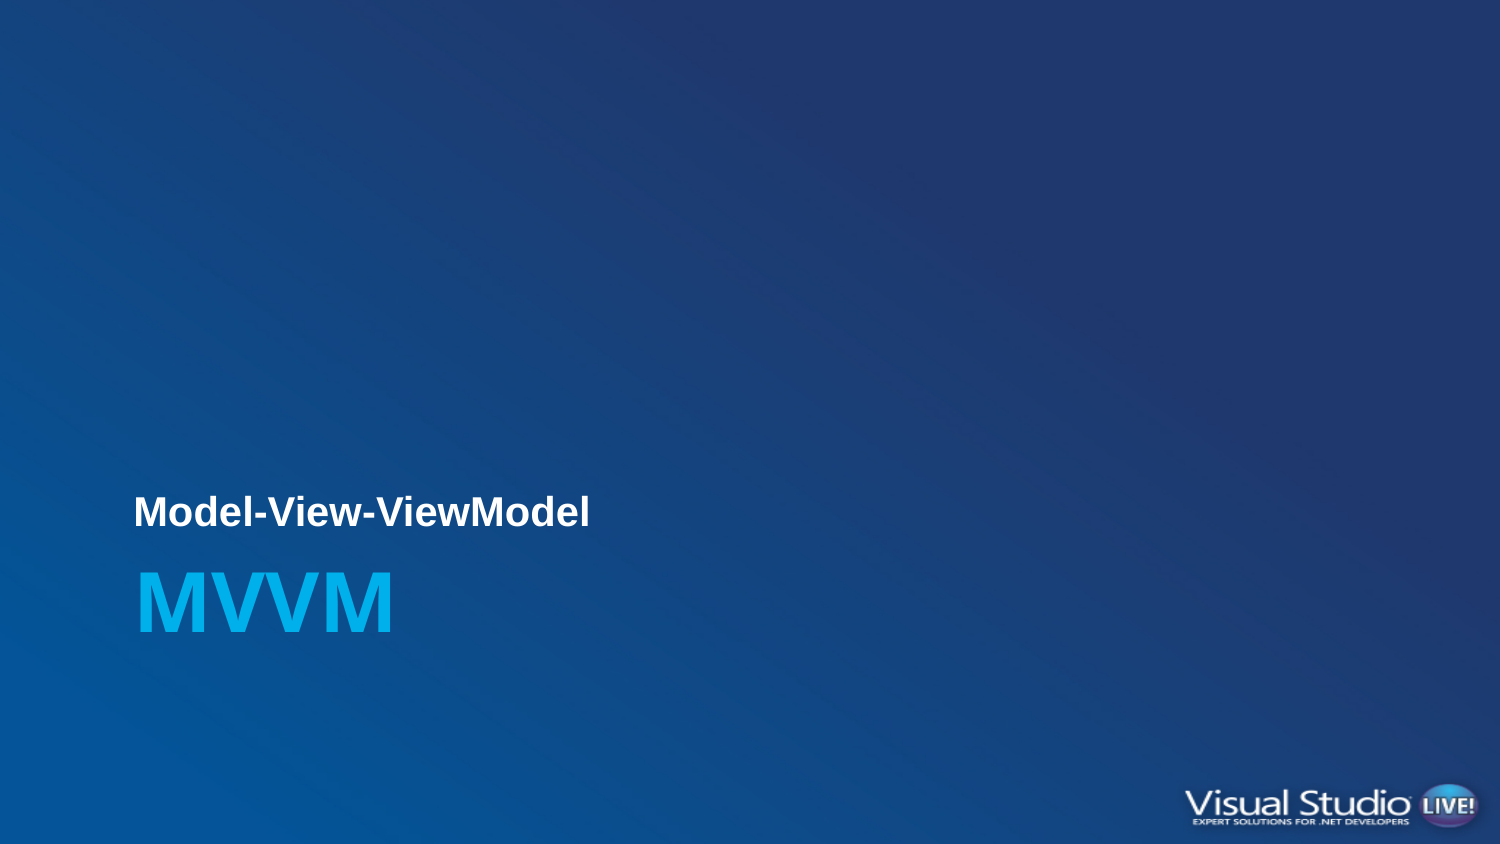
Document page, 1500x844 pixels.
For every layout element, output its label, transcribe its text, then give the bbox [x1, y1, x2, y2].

title MVVM [118, 543, 1394, 710]
list Model-View-ViewModel [118, 357, 1394, 543]
picture [0, 0, 1500, 844]
